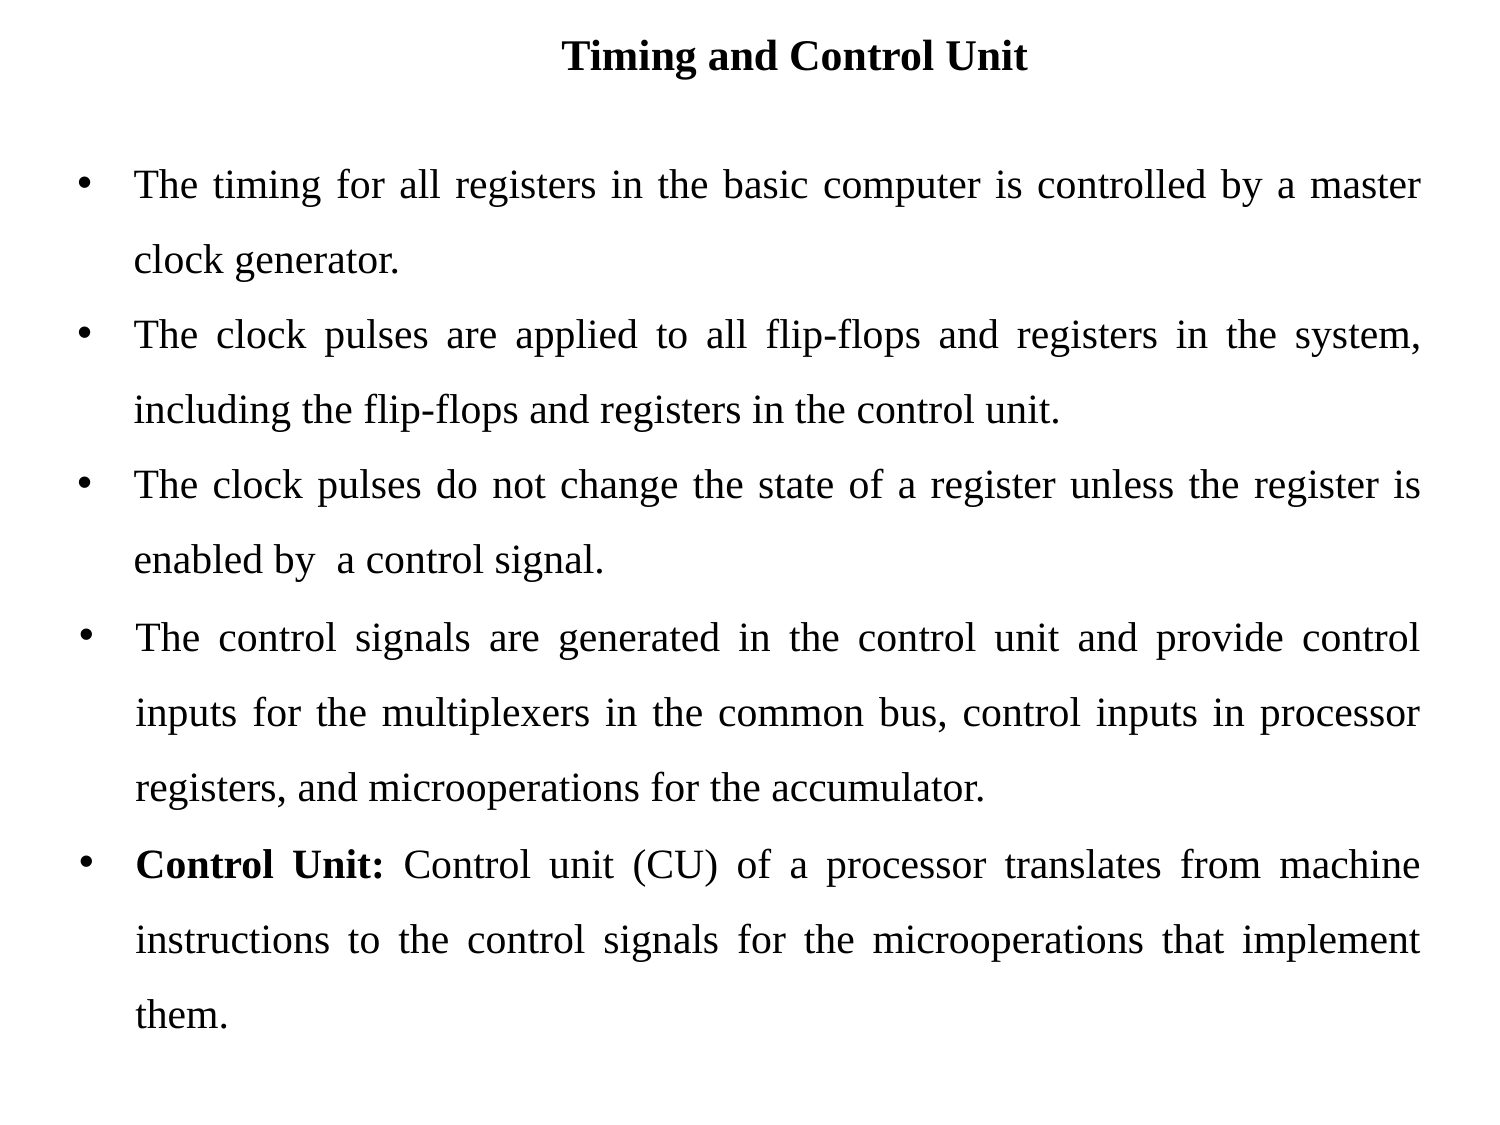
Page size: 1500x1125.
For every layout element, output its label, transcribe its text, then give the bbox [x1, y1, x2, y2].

text_box The timing for all registers in the basic computer is controlled by a master clock generator. The clock pulses are applied to all flip-flops and registers in the system, including the flip-flops and registers in the control unit. The clock pulses do not change the state of a register unless the register is enabled by a control signal. The control signals are generated in the control unit and provide control inputs for the multiplexers in the common bus, control inputs in processor registers, and microoperations for the accumulator. Control Unit: Control unit (CU) of a processor translates from machine instructions to the control signals for the microoperations that implement them. [62, 124, 1438, 1044]
text_box Timing and Control Unit [337, 24, 1250, 80]
